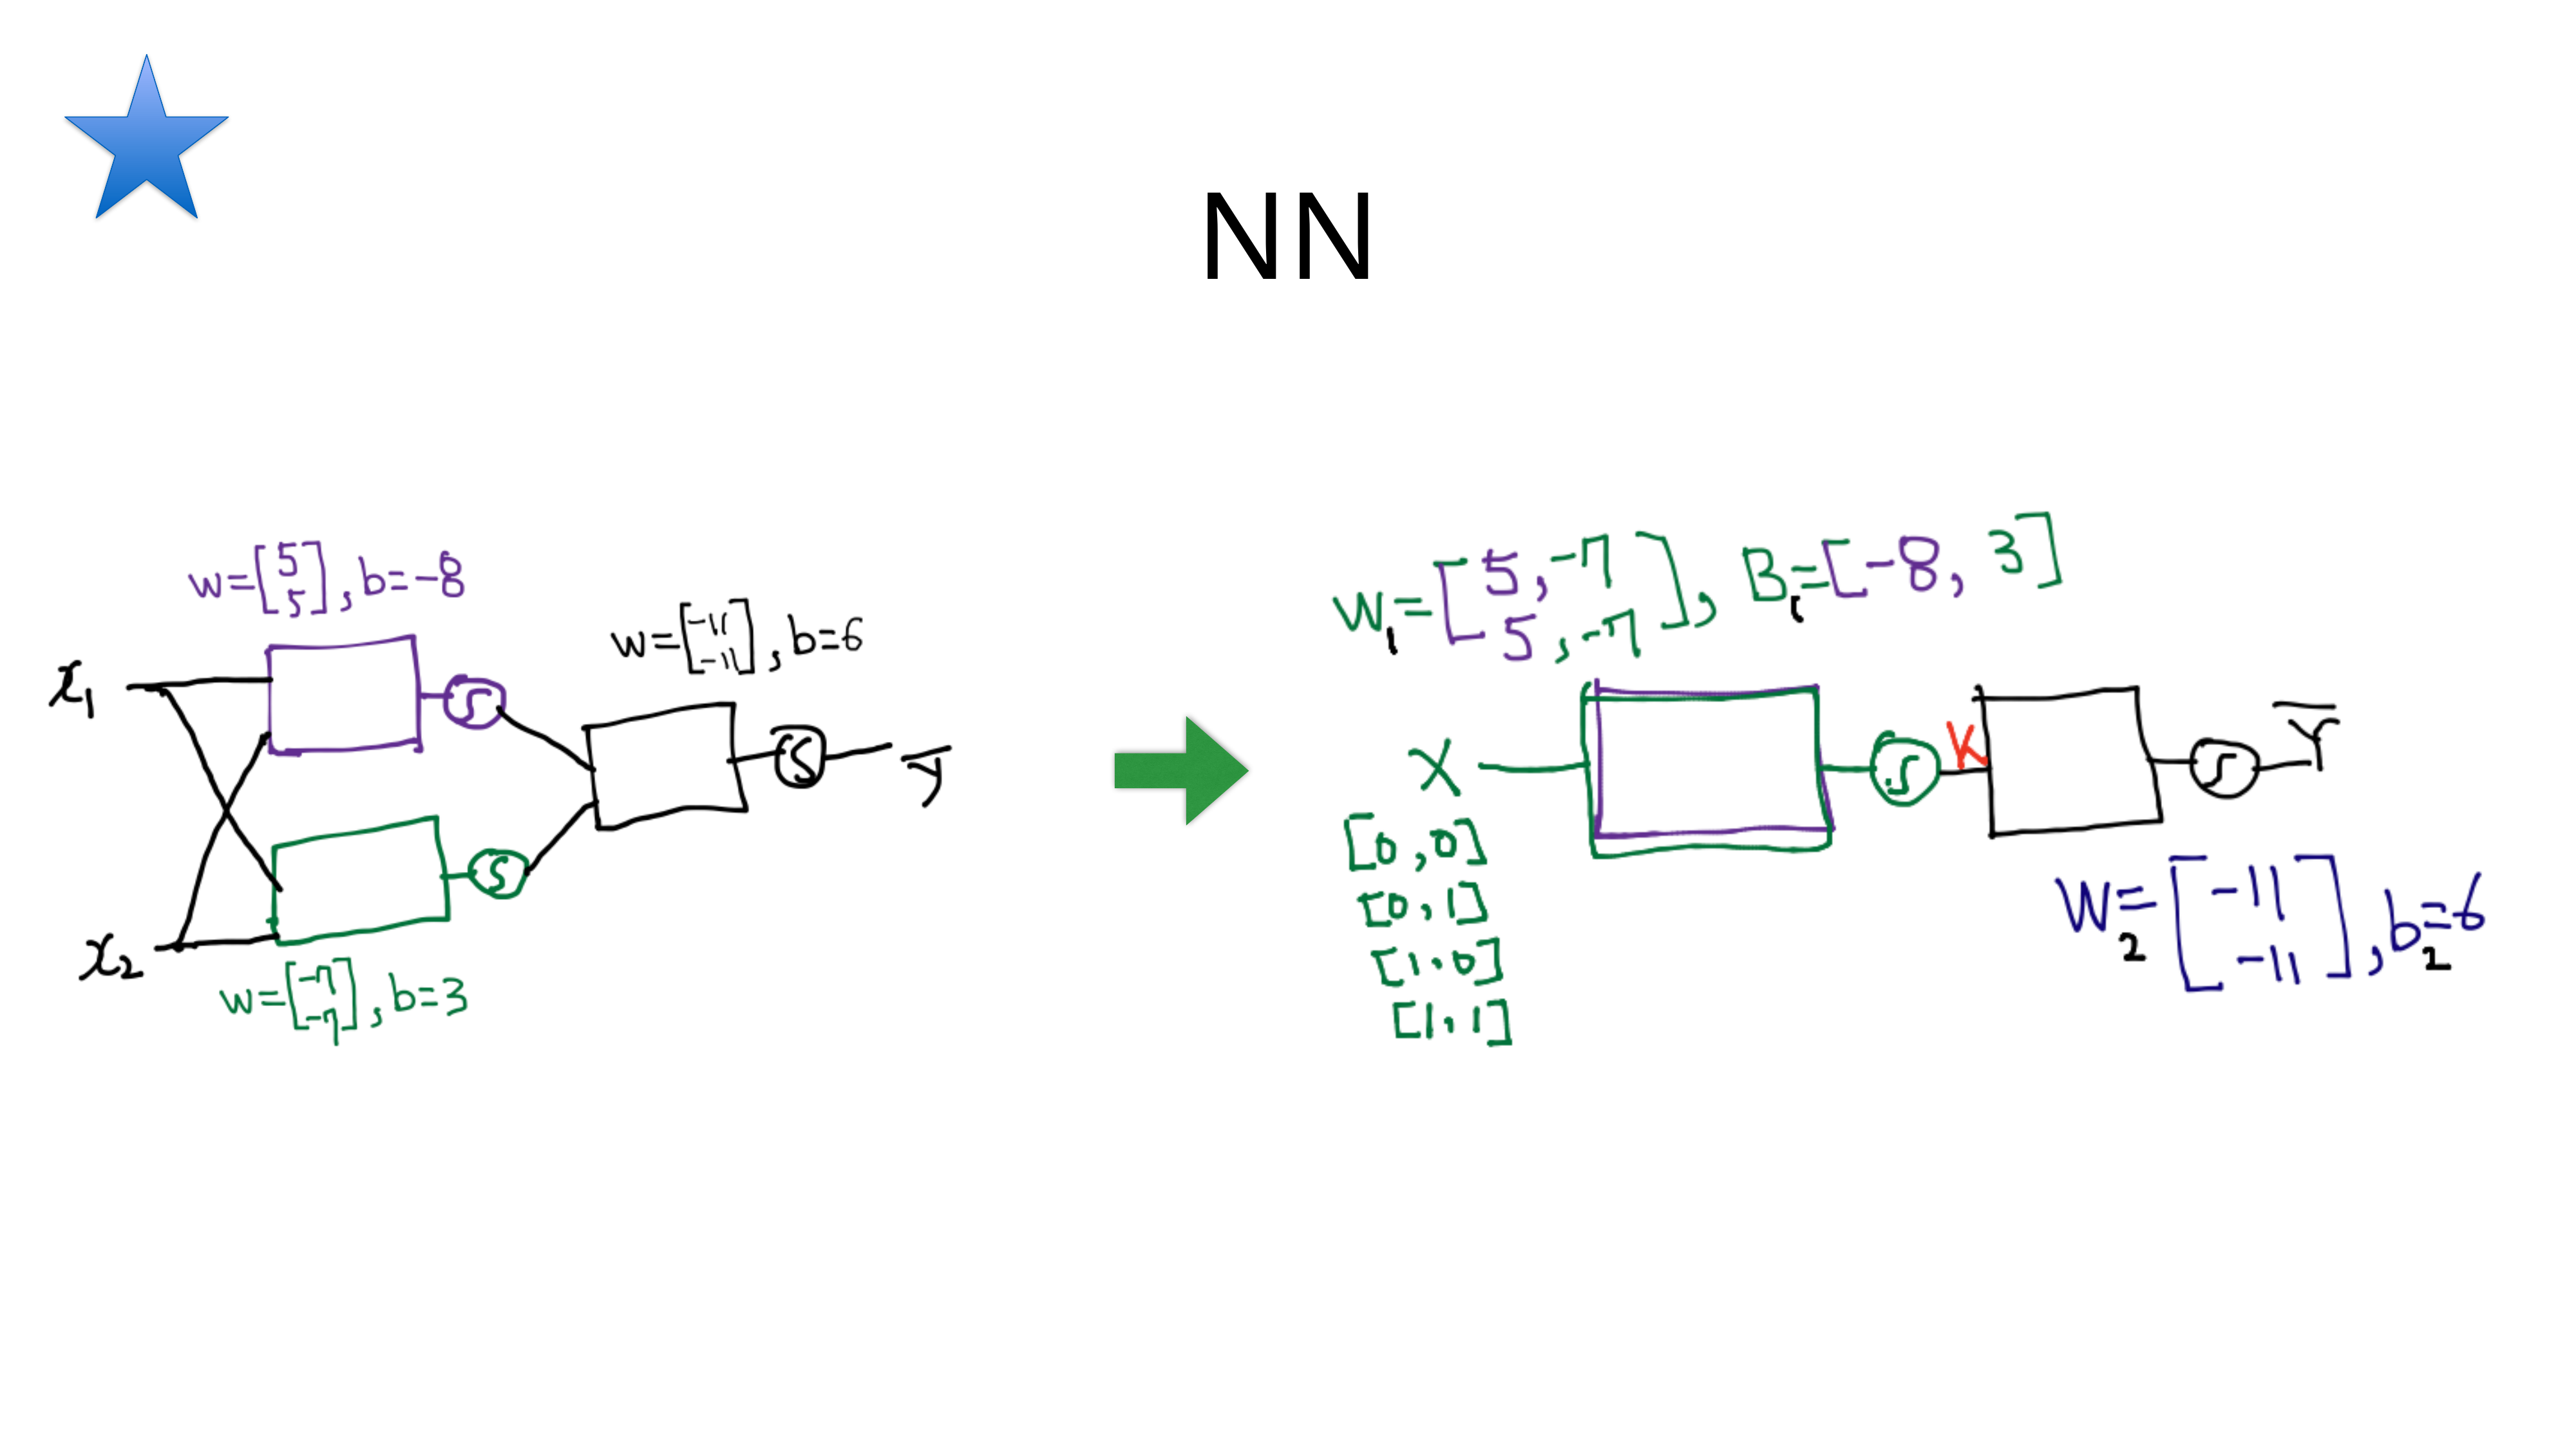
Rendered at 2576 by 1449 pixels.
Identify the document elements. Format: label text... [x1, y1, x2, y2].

text_box NN [1185, 153, 1391, 308]
text_box [1114, 716, 1226, 826]
picture [1229, 507, 2571, 1087]
text_box [64, 53, 229, 219]
picture [0, 486, 1101, 1108]
